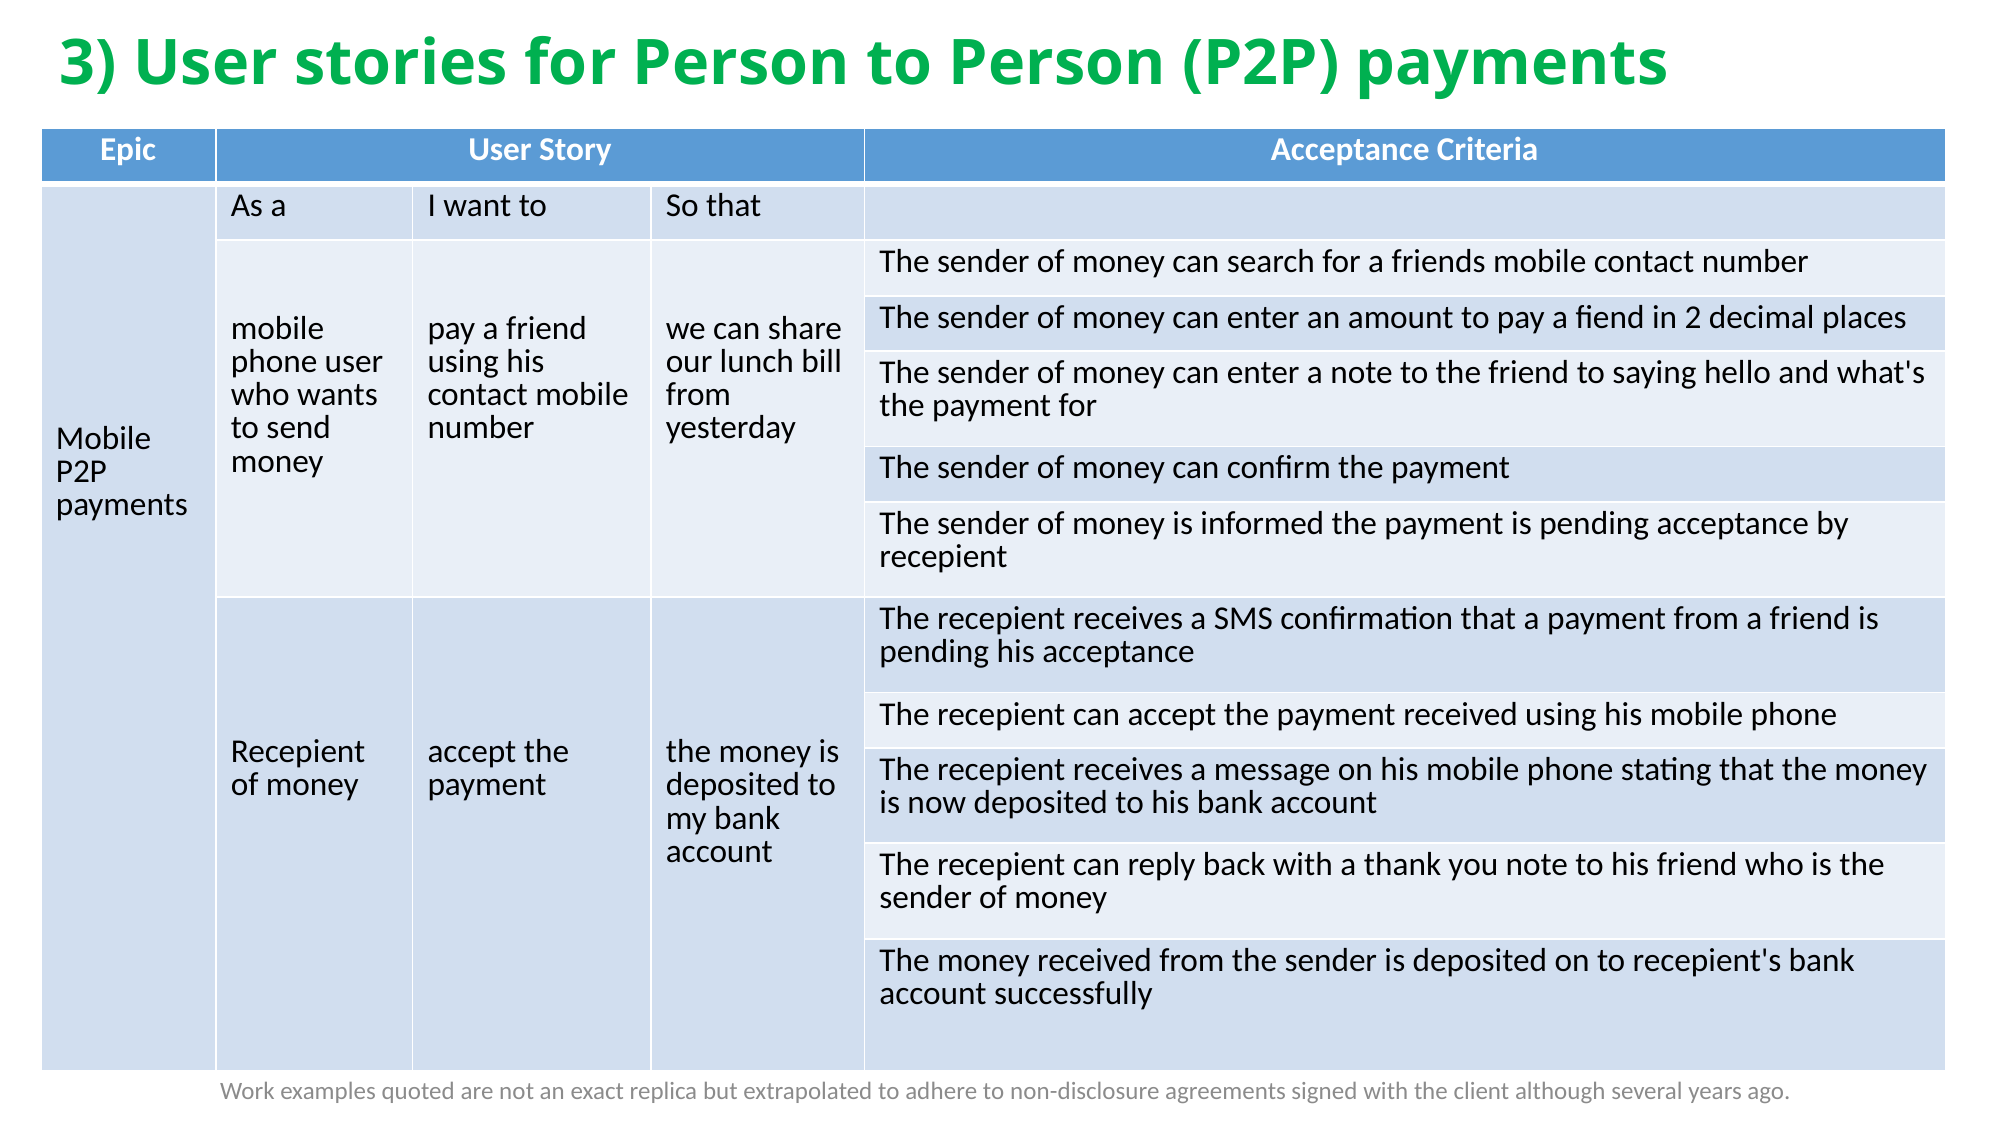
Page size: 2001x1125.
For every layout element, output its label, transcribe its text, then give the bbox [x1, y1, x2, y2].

table_header User Story [217, 129, 864, 181]
table_cell The recepient can accept the payment received using his mobile phone [865, 693, 1945, 747]
table_cell pay a friend using his contact mobile number [413, 241, 650, 596]
table_cell Mobile P2P payments [42, 187, 215, 1070]
table_cell [865, 187, 1945, 239]
table_cell So that [652, 187, 864, 239]
table_header Acceptance Criteria [865, 129, 1945, 181]
table_cell The money received from the sender is deposited on to recepient's bank account successfully [865, 940, 1945, 1070]
table_cell The recepient receives a SMS confirmation that a payment from a friend is pending his acceptance [865, 598, 1945, 692]
footer Work examples quoted are not an exact replica but extrapolated to adhere to non-disclosure agreements signed with the client although several years ago. [34, 1071, 1980, 1107]
table_cell the money is deposited to my bank account [652, 598, 864, 1070]
table_header Epic [42, 129, 215, 181]
table_cell The sender of money is informed the payment is pending acceptance by recepient [865, 503, 1945, 596]
table_cell The sender of money can confirm the payment [865, 447, 1945, 501]
title 3) User stories for Person to Person (P2P) payments [44, 16, 1770, 114]
table_cell Recepient of money [217, 598, 412, 1070]
table_cell I want to [413, 187, 650, 239]
table_cell we can share our lunch bill from yesterday [652, 241, 864, 596]
table_cell The sender of money can enter an amount to pay a fiend in 2 decimal places [865, 297, 1945, 350]
table_cell The recepient receives a message on his mobile phone stating that the money is now deposited to his bank account [865, 749, 1945, 842]
table_cell The sender of money can search for a friends mobile contact number [865, 241, 1945, 295]
table_cell The sender of money can enter a note to the friend to saying hello and what's the payment for [865, 352, 1945, 446]
table_cell The recepient can reply back with a thank you note to his friend who is the sender of money [865, 844, 1945, 938]
table_cell accept the payment [413, 598, 650, 1070]
table_cell mobile phone user who wants to send money [217, 241, 412, 596]
table_cell As a [217, 187, 412, 239]
